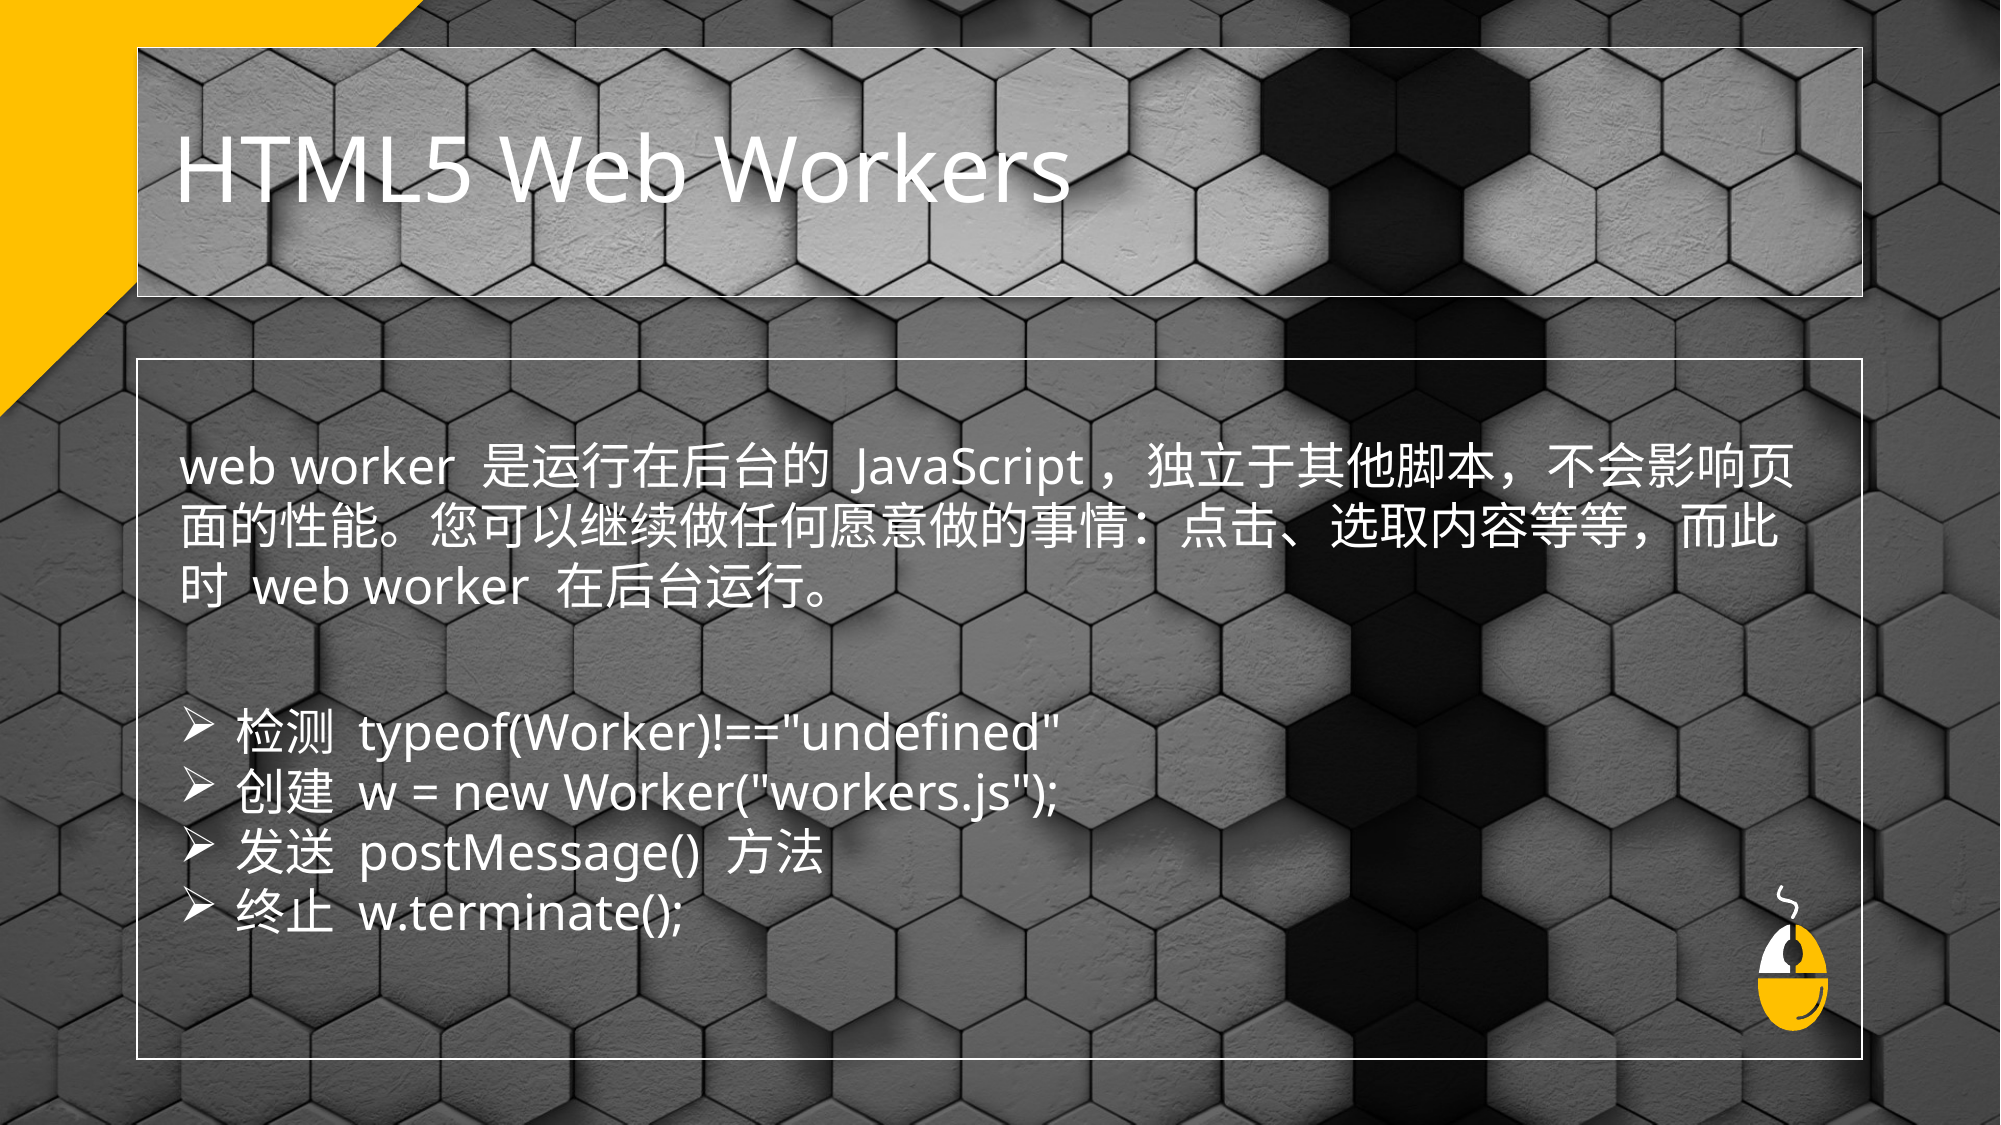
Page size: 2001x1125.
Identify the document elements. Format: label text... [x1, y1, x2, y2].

text_box [136, 358, 1863, 1060]
text_box web worker 是运行在后台的 JavaScript，独立于其他脚本，不会影响页面的性能。您可以继续做任何愿意做的事情：点击、选取内容等等，而此时 web worker 在后台运行。 [164, 427, 1836, 623]
text_box HTML5 Web Workers [157, 297, 1743, 558]
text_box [1758, 885, 1828, 1031]
picture [0, 0, 2000, 1125]
text_box [0, 0, 425, 419]
text_box 检测 typeof(Worker)!=="undefined" 创建 w = new Worker("workers.js"); 发送 postMessage() 方法 终止 w.terminate(); [164, 693, 1836, 948]
